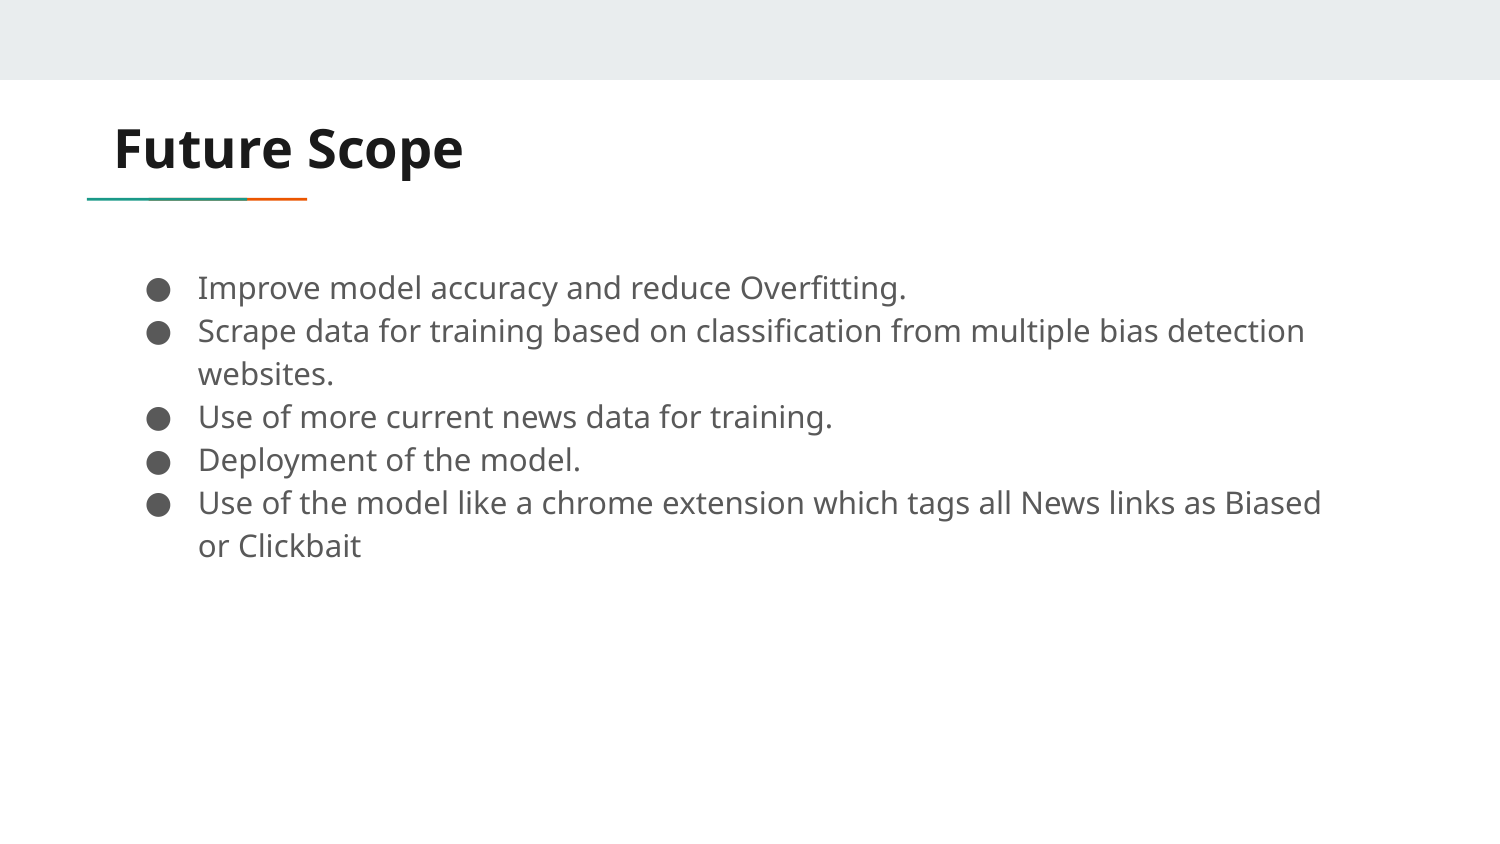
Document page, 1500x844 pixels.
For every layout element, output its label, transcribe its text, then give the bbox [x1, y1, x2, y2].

title Future Scope [98, 99, 1360, 187]
list Improve model accuracy and reduce Overfitting. Scrape data for training based on classification from multiple bias detection websites. Use of more current news data for training. Deployment of the model. Use of the model like a chrome extension which tags all News links as Biased or Clickbait [107, 247, 1370, 619]
